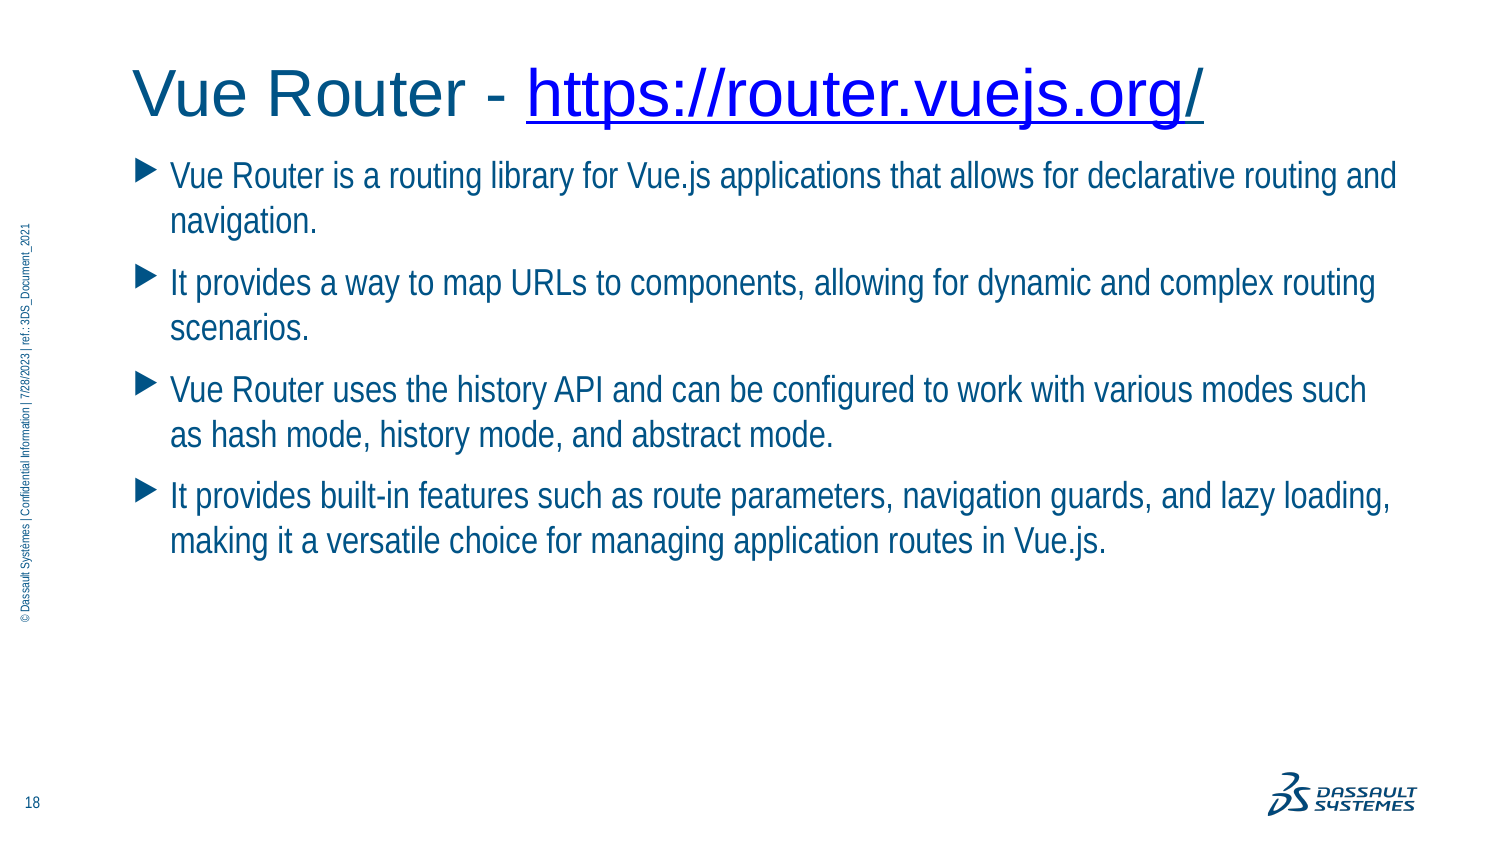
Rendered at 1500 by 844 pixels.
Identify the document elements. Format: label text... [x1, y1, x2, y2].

title Vue Router - https://router.vuejs.org/ [118, 59, 1418, 121]
list Vue Router is a routing library for Vue.js applications that allows for declarative routing and navigation. It provides a way to map URLs to components, allowing for dynamic and complex routing scenarios. Vue Router uses the history API and can be configured to work with various modes such as hash mode, history mode, and abstract mode. It provides built-in features such as route parameters, navigation guards, and lazy loading, making it a versatile choice for managing application routes in Vue.js. [117, 144, 1418, 749]
